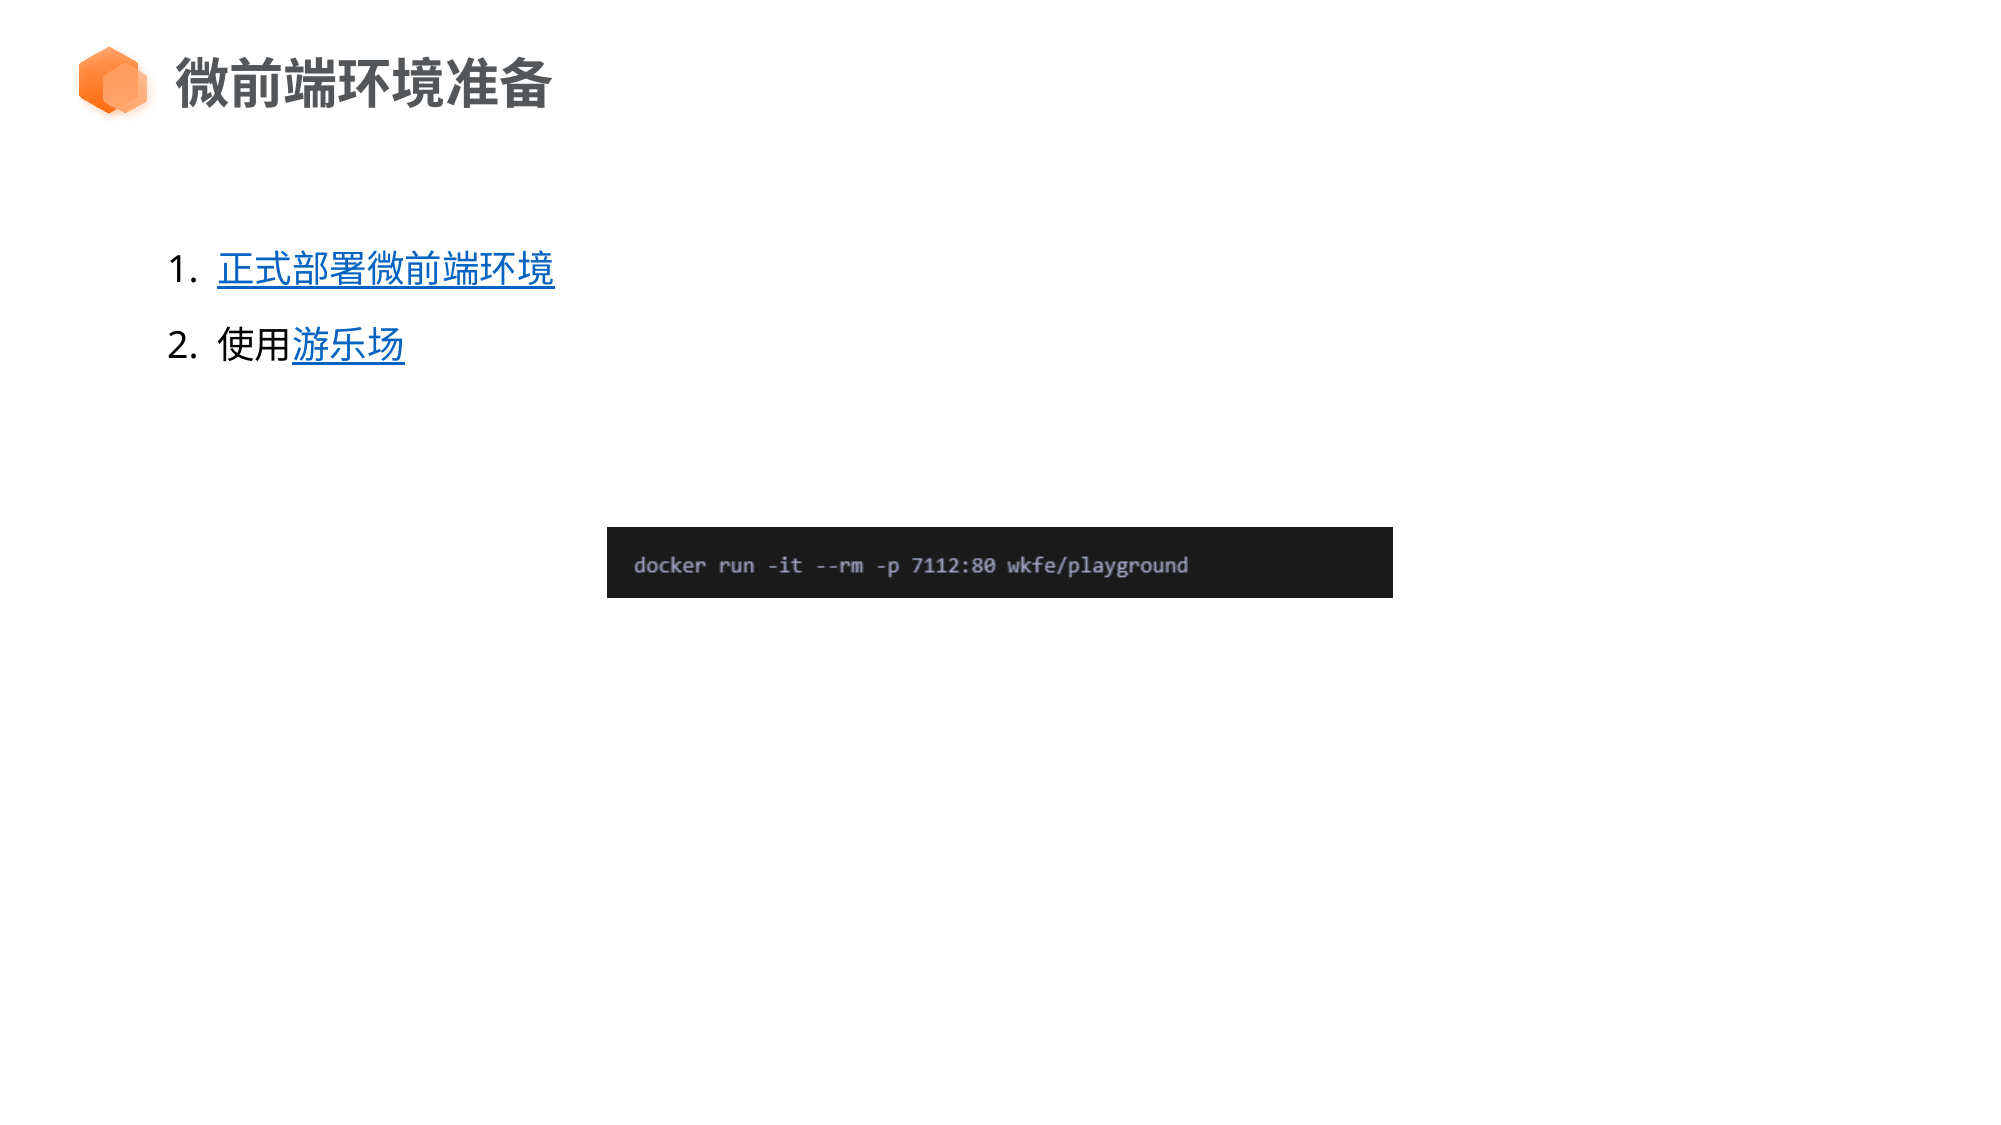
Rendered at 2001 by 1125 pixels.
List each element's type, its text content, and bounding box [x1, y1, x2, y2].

list 微前端环境准备 [160, 49, 1921, 123]
picture [607, 527, 1393, 598]
text_box 1. 正式部署微前端环境 2. 使用游乐场 [152, 216, 573, 383]
